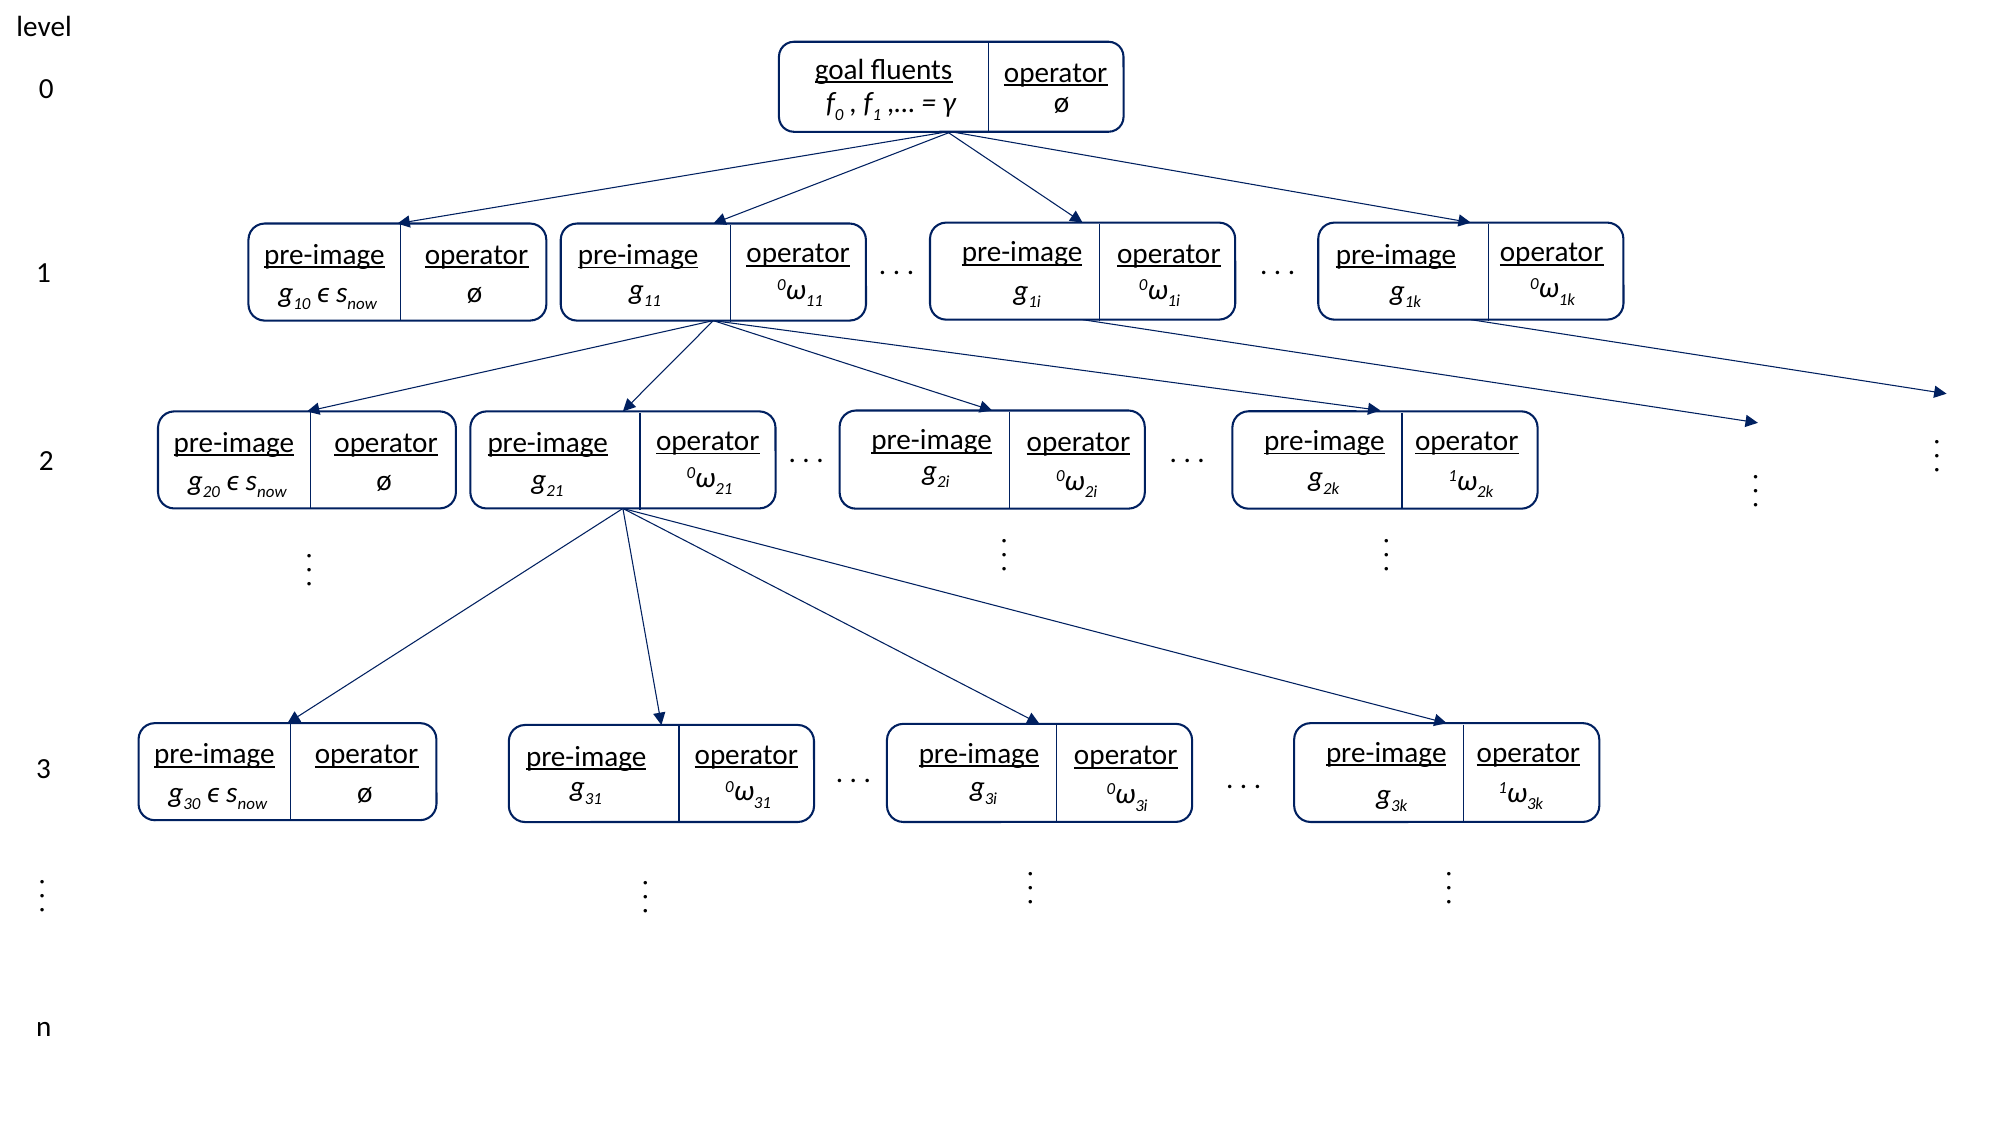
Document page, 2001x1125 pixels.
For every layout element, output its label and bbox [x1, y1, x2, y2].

text_box [1, 0, 1972, 1051]
